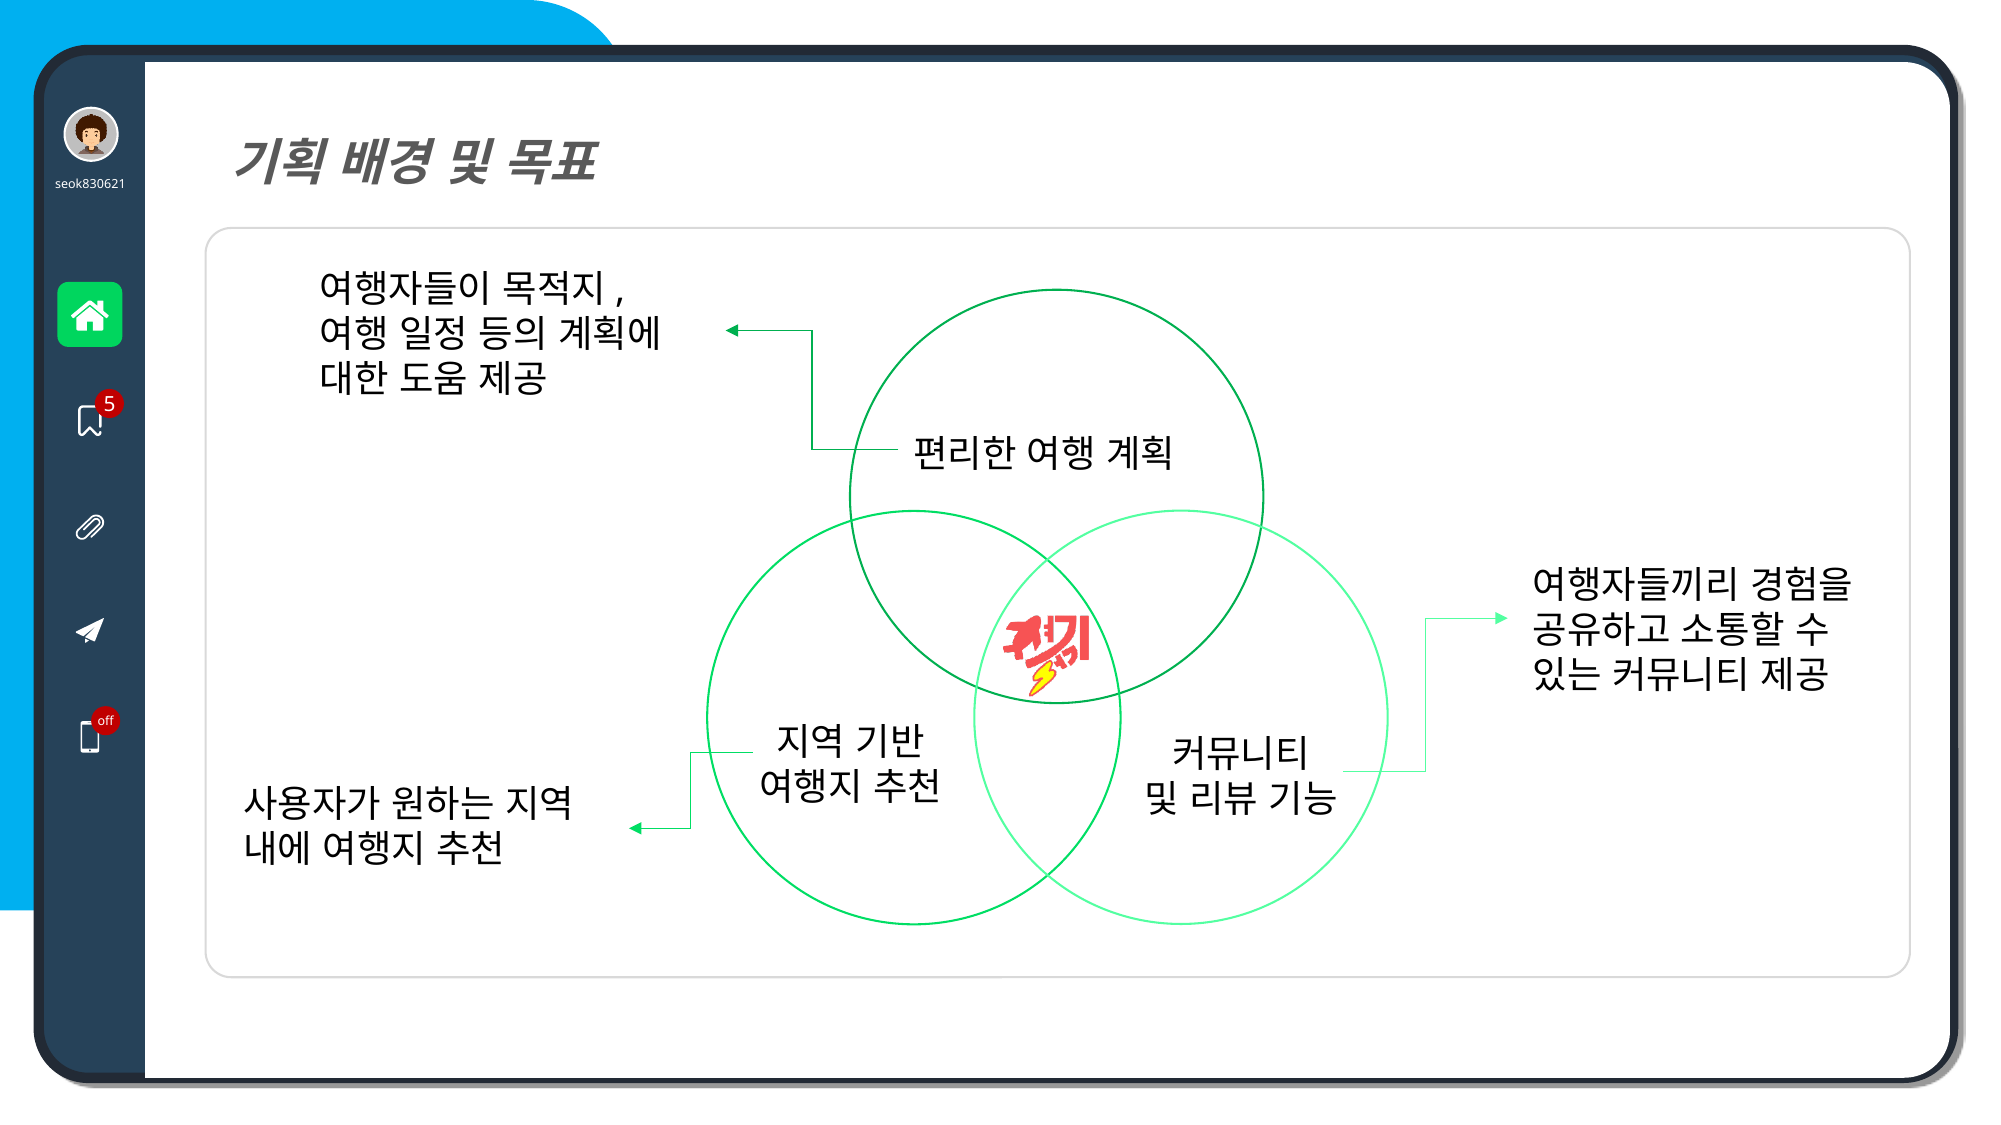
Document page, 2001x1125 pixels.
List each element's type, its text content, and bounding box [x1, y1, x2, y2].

text_box 여행자들이 목적지, 여행 일정 등의 계획에 대한 도움 제공 [305, 258, 719, 408]
text_box [0, 0, 616, 912]
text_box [71, 300, 109, 331]
text_box 5 [93, 387, 125, 420]
text_box 여행자들끼리 경험을 공유하고 소통할 수 있는 커뮤니티 제공 [1518, 554, 1943, 704]
text_box [56, 280, 124, 348]
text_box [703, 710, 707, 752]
text_box [78, 405, 102, 437]
text_box off [90, 705, 122, 737]
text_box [725, 330, 899, 450]
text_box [628, 752, 753, 829]
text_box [64, 107, 118, 161]
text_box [1343, 618, 1508, 772]
picture [997, 609, 1098, 699]
text_box [75, 618, 104, 643]
text_box [204, 226, 1911, 979]
text_box [37, 48, 1955, 1079]
text_box [80, 721, 100, 753]
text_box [707, 289, 1388, 925]
text_box [75, 514, 105, 540]
text_box 사용자가 원하는 지역 내에 여행지 추천 [228, 772, 642, 878]
text_box 기획 배경 및 목표 [216, 92, 738, 198]
text_box [144, 61, 1951, 1079]
text_box seok830621 [38, 169, 143, 199]
